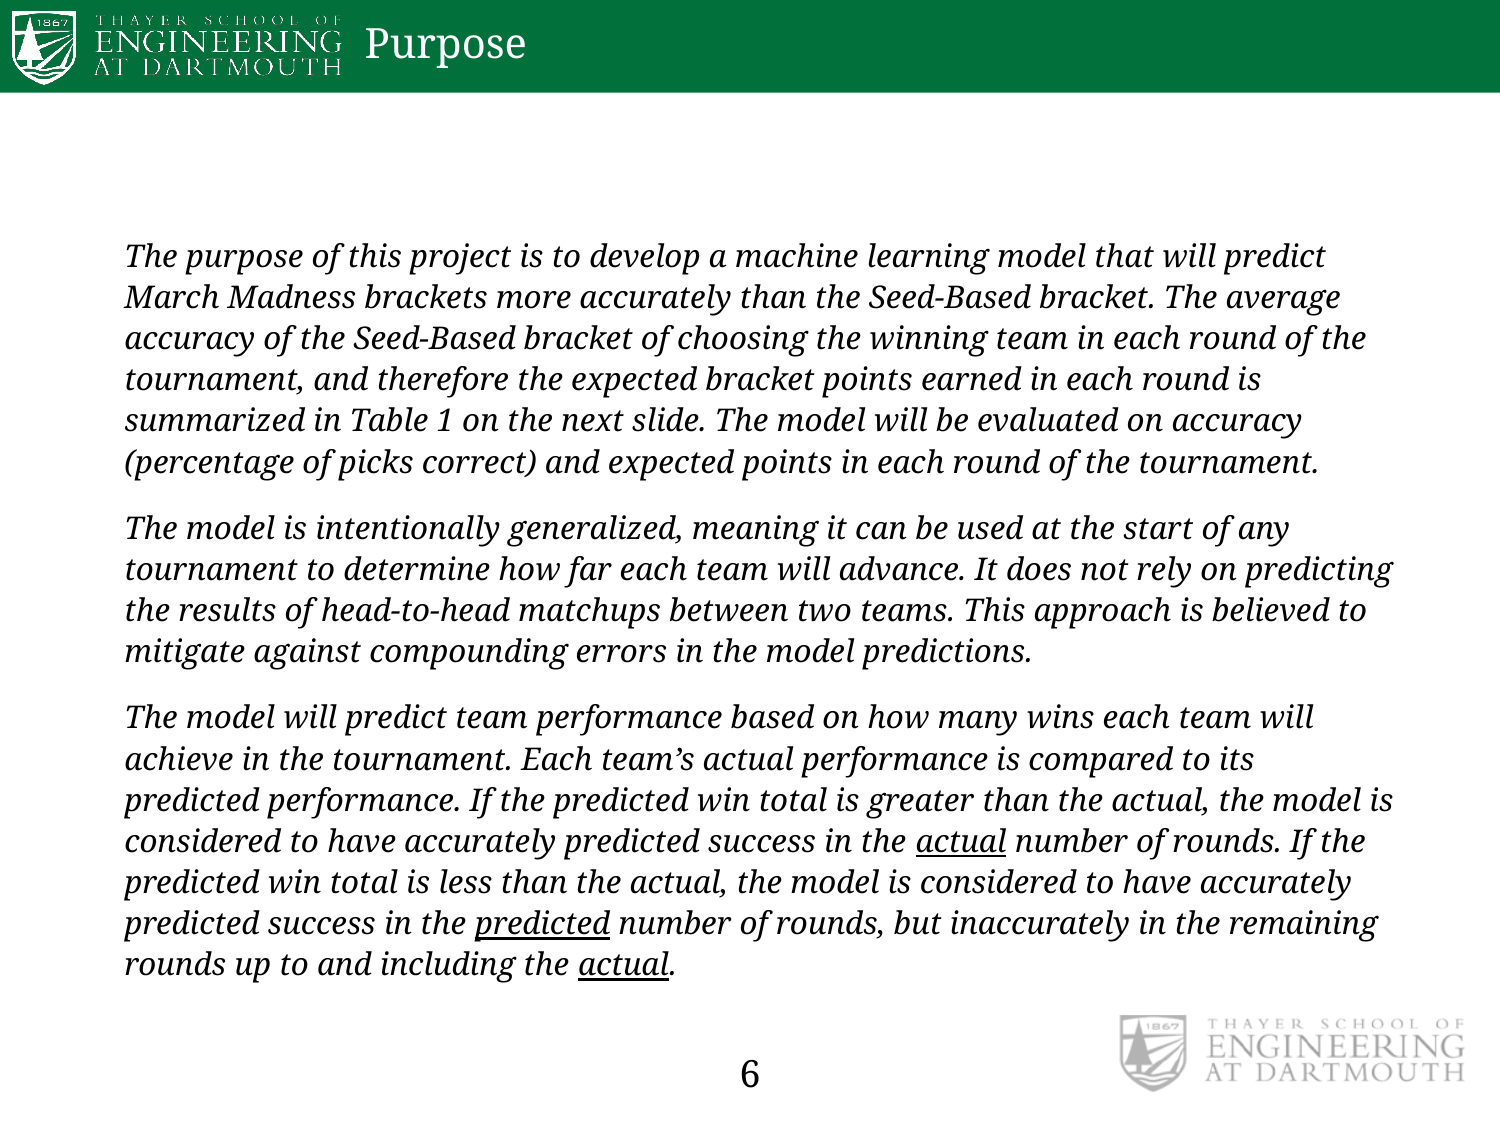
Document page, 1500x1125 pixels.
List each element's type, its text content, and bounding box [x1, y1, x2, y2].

list The purpose of this project is to develop a machine learning model that will predict March Madness brackets more accurately than the Seed-Based bracket. The average accuracy of the Seed-Based bracket of choosing the winning team in each round of the tournament, and therefore the expected bracket points earned in each round is summarized in Table 1 on the next slide. The model will be evaluated on accuracy (percentage of picks correct) and expected points in each round of the tournament. The model is intentionally generalized, meaning it can be used at the start of any tournament to determine how far each team will advance. It does not rely on predicting the results of head-to-head matchups between two teams. This approach is believed to mitigate against compounding errors in the model predictions. The model will predict team performance based on how many wins each team will achieve in the tournament. Each team’s actual performance is compared to its predicted performance. If the predicted win total is greater than the actual, the model is considered to have accurately predicted success in the actual number of rounds. If the predicted win total is less than the actual, the model is considered to have accurately predicted success in the predicted number of rounds, but inaccurately in the remaining rounds up to and including the actual. [109, 224, 1411, 906]
picture [12, 11, 342, 85]
title Purpose [349, 1, 1500, 90]
slide_number 6 [581, 1042, 919, 1103]
picture [1111, 992, 1467, 1093]
